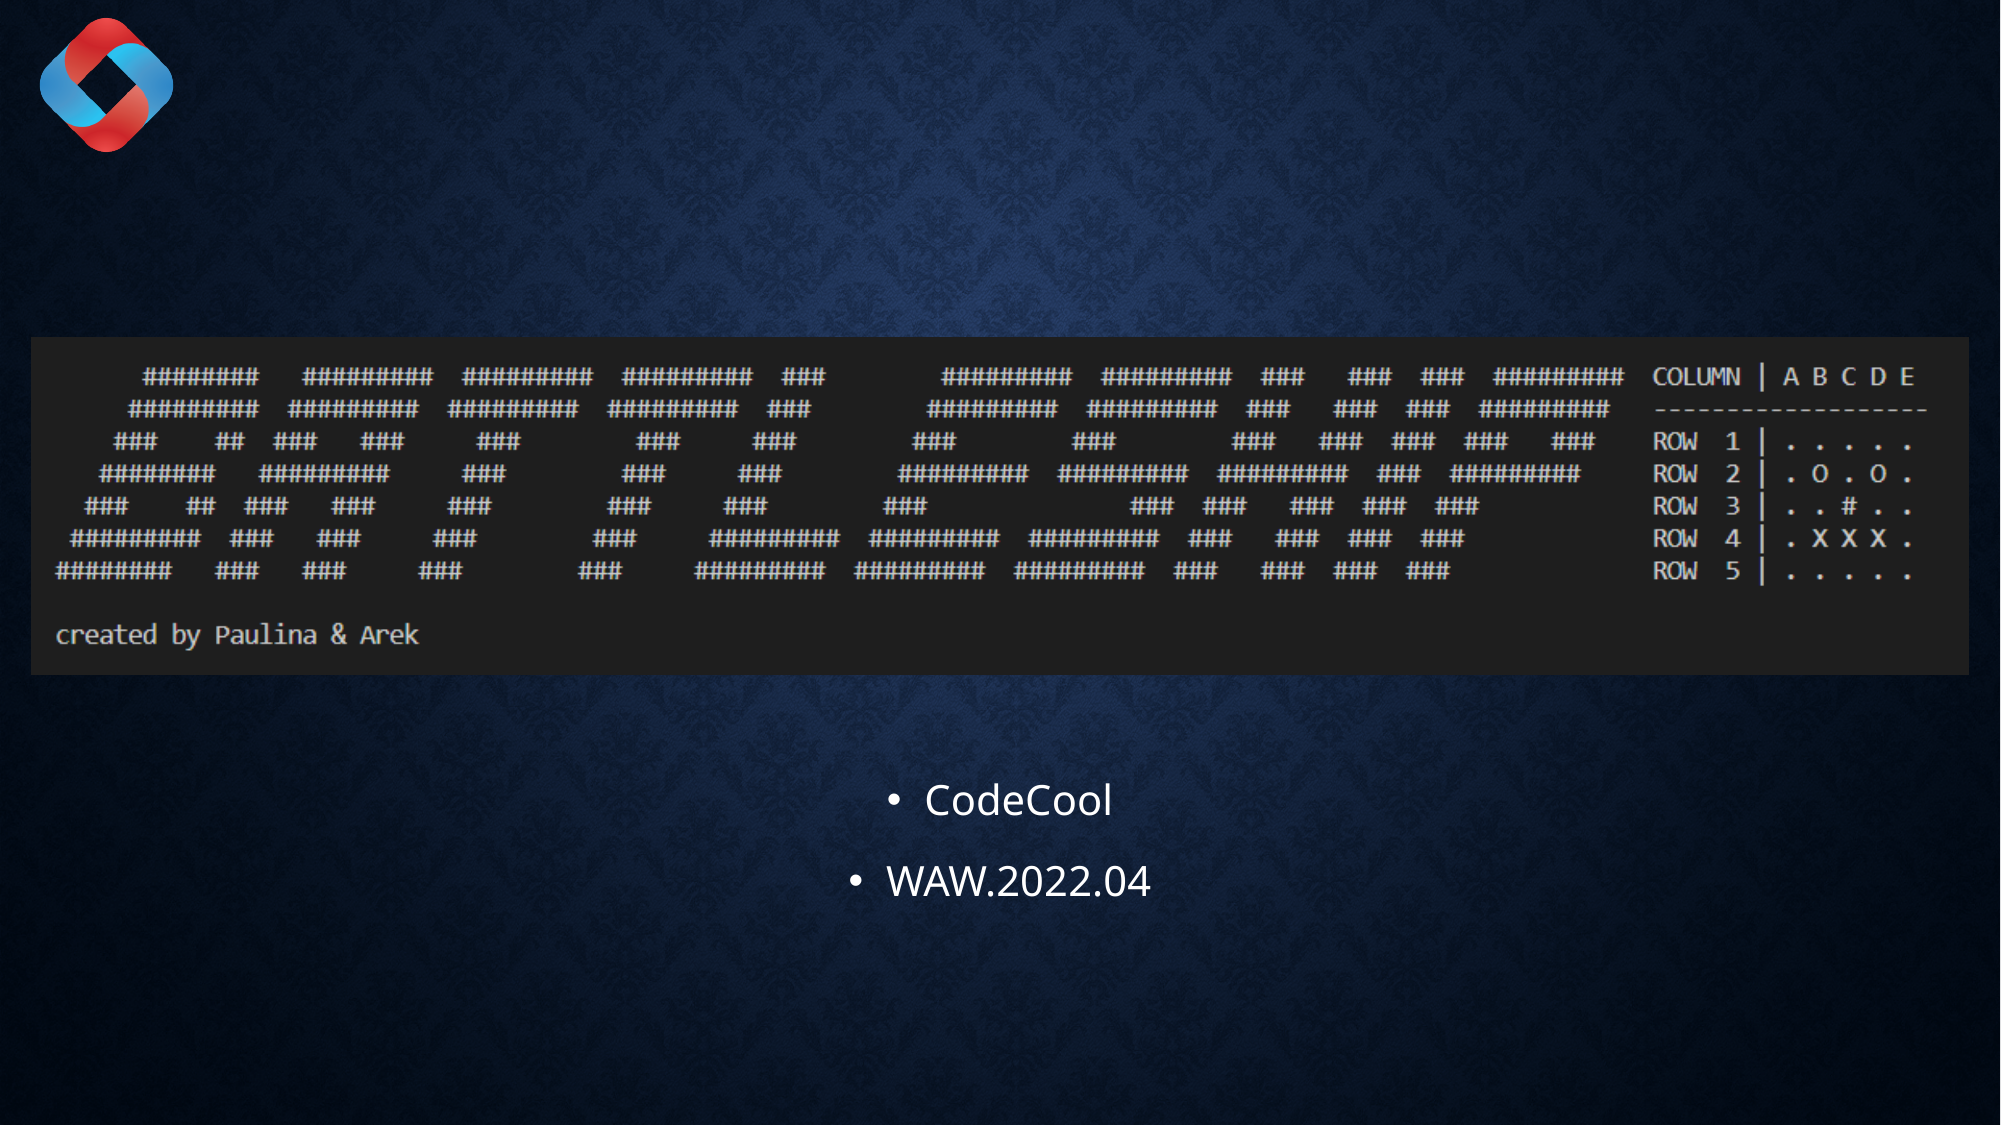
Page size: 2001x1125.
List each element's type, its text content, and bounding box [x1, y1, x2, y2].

picture [0, 0, 189, 159]
text_box CodeCool WAW.2022.04 [261, 756, 1739, 1029]
picture [31, 337, 1969, 675]
